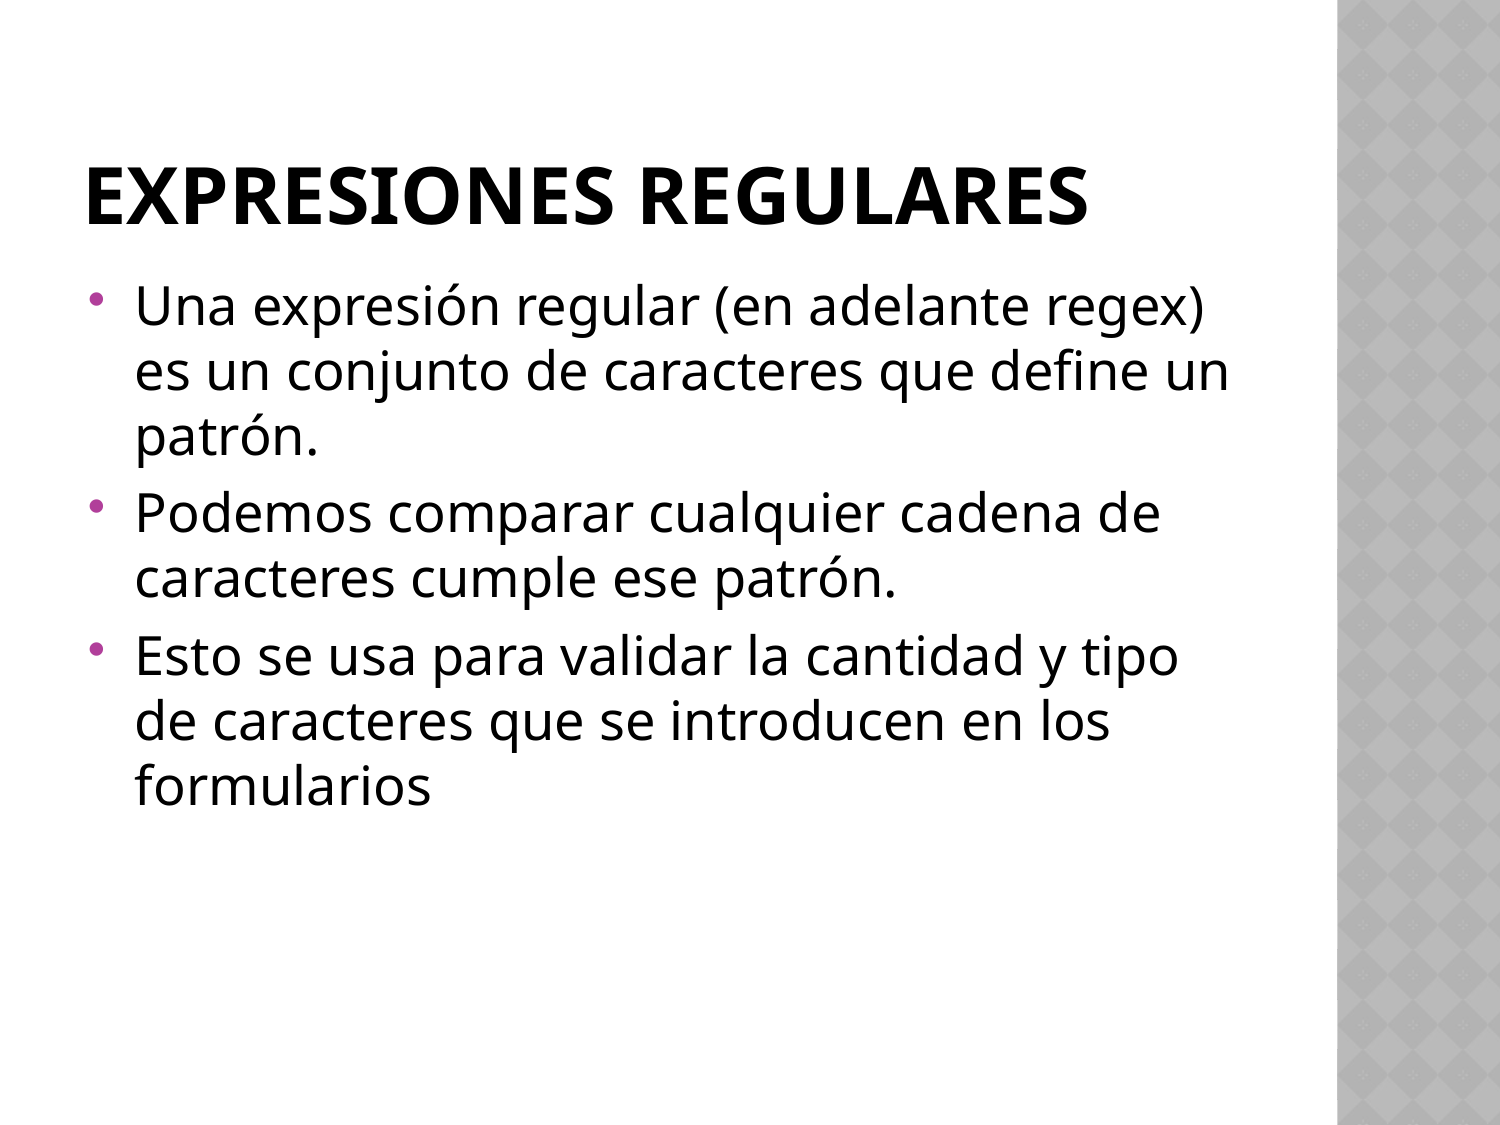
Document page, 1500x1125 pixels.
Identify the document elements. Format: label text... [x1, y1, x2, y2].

list Una expresión regular (en adelante regex) es un conjunto de caracteres que define un patrón. Podemos comparar cualquier cadena de caracteres cumple ese patrón. Esto se usa para validar la cantidad y tipo de caracteres que se introducen en los formularios [75, 264, 1263, 1059]
title Expresiones regulares [75, 52, 1263, 240]
